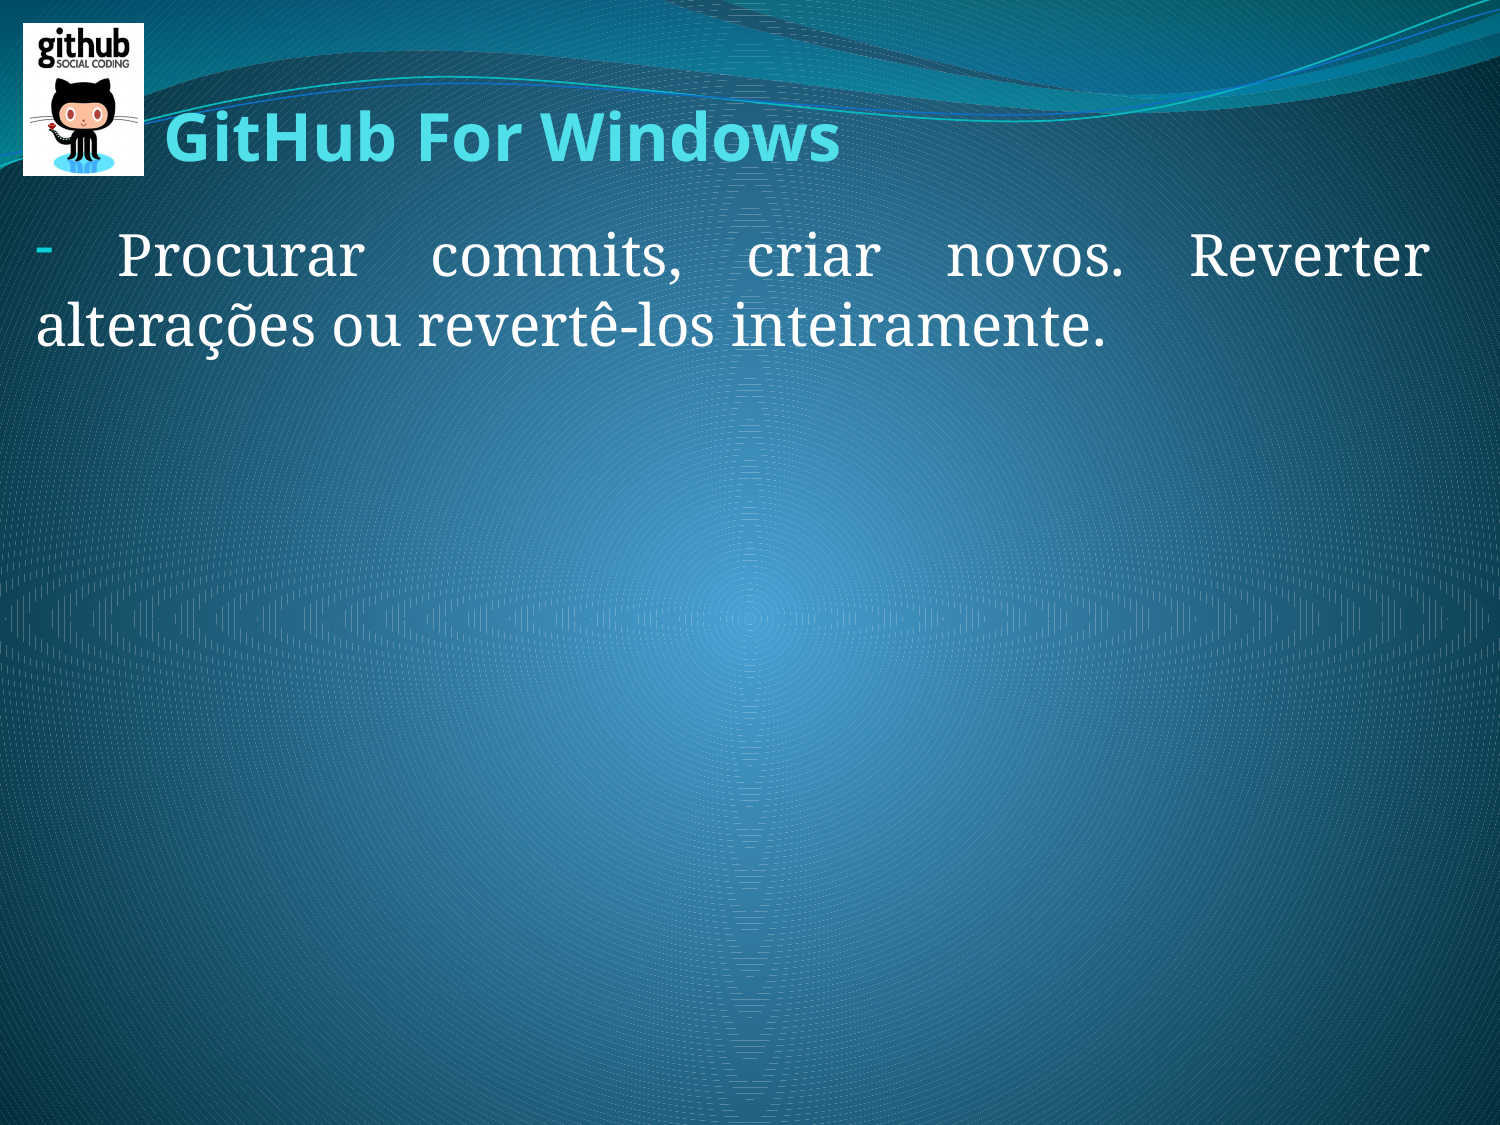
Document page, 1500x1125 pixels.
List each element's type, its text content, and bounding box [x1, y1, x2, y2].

title GitHub For Windows [164, 93, 1418, 210]
picture [23, 24, 145, 176]
subtitle Procurar commits, criar novos. Reverter alterações ou revertê-los inteiramente. [35, 210, 1442, 1043]
